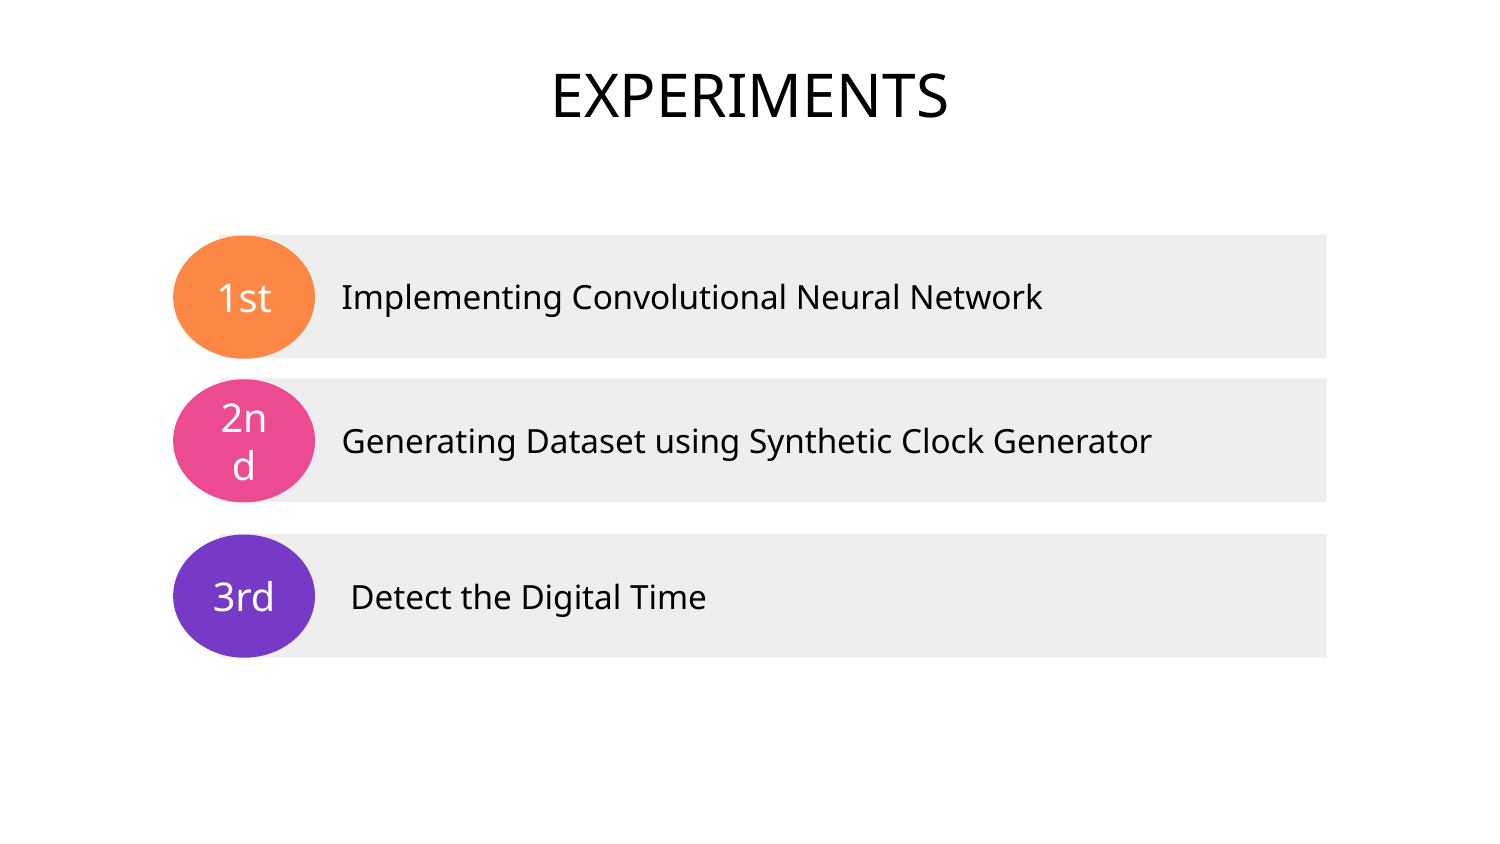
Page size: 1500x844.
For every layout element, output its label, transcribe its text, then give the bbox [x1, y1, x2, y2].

text_box 1st [173, 235, 316, 359]
text_box Generating Dataset using Synthetic Clock Generator [219, 378, 1327, 503]
title EXPERIMENTS [75, 70, 1425, 117]
text_box Implementing Convolutional Neural Network [219, 234, 1327, 359]
text_box 3rd [173, 534, 316, 658]
text_box Detect the Digital Time [219, 533, 1327, 658]
text_box 2nd [173, 379, 316, 503]
